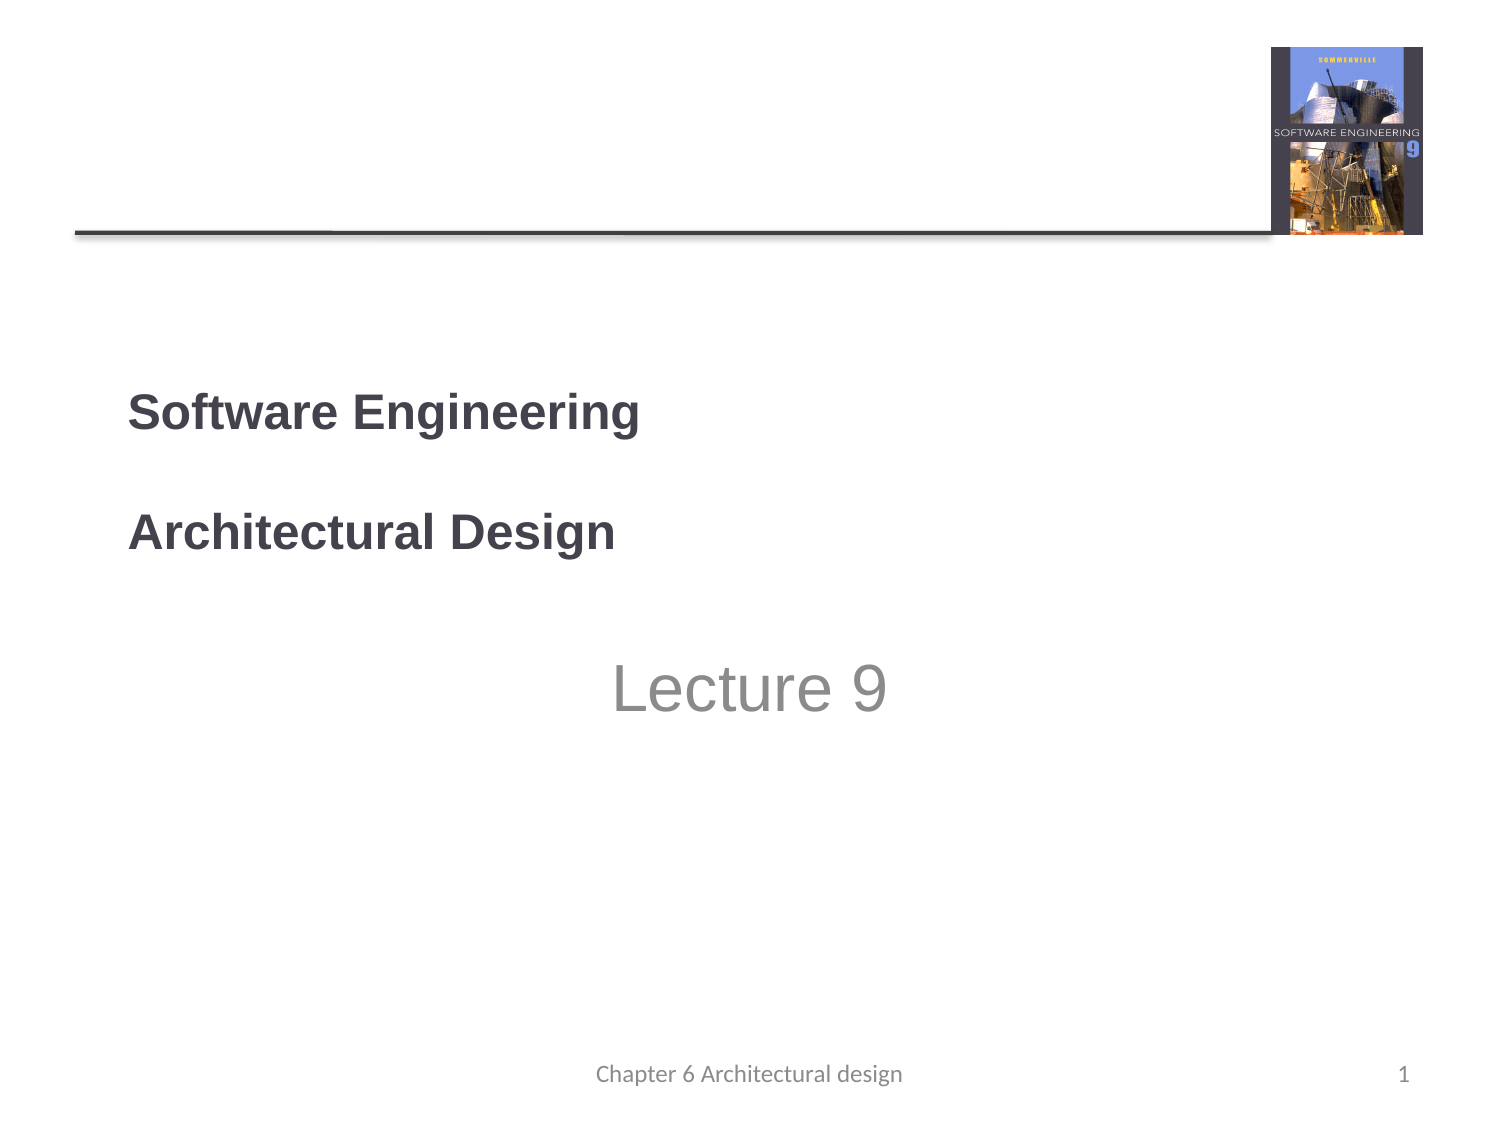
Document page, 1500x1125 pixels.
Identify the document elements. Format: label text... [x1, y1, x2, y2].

picture [1271, 47, 1423, 235]
title Software Engineering Architectural Design [112, 349, 1388, 591]
footer Chapter 6 Architectural design [512, 1042, 988, 1103]
slide_number 1 [1074, 1042, 1425, 1103]
subtitle Lecture 9 [225, 637, 1275, 925]
